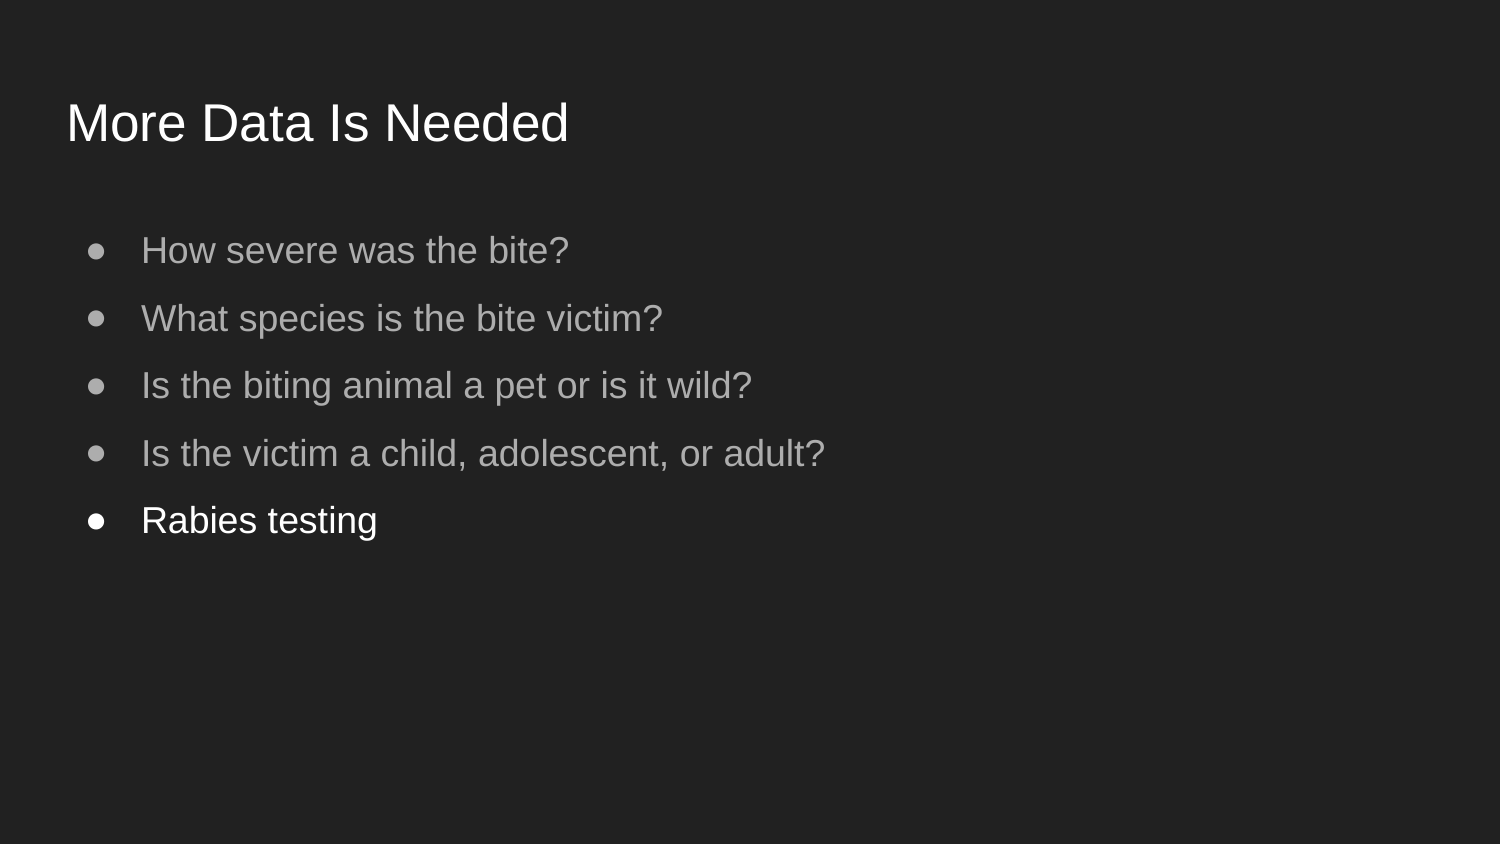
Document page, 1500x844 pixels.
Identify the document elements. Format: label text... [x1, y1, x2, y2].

list How severe was the bite? What species is the bite victim? Is the biting animal a pet or is it wild? Is the victim a child, adolescent, or adult? Rabies testing [51, 189, 1449, 750]
title More Data Is Needed [51, 72, 1449, 167]
